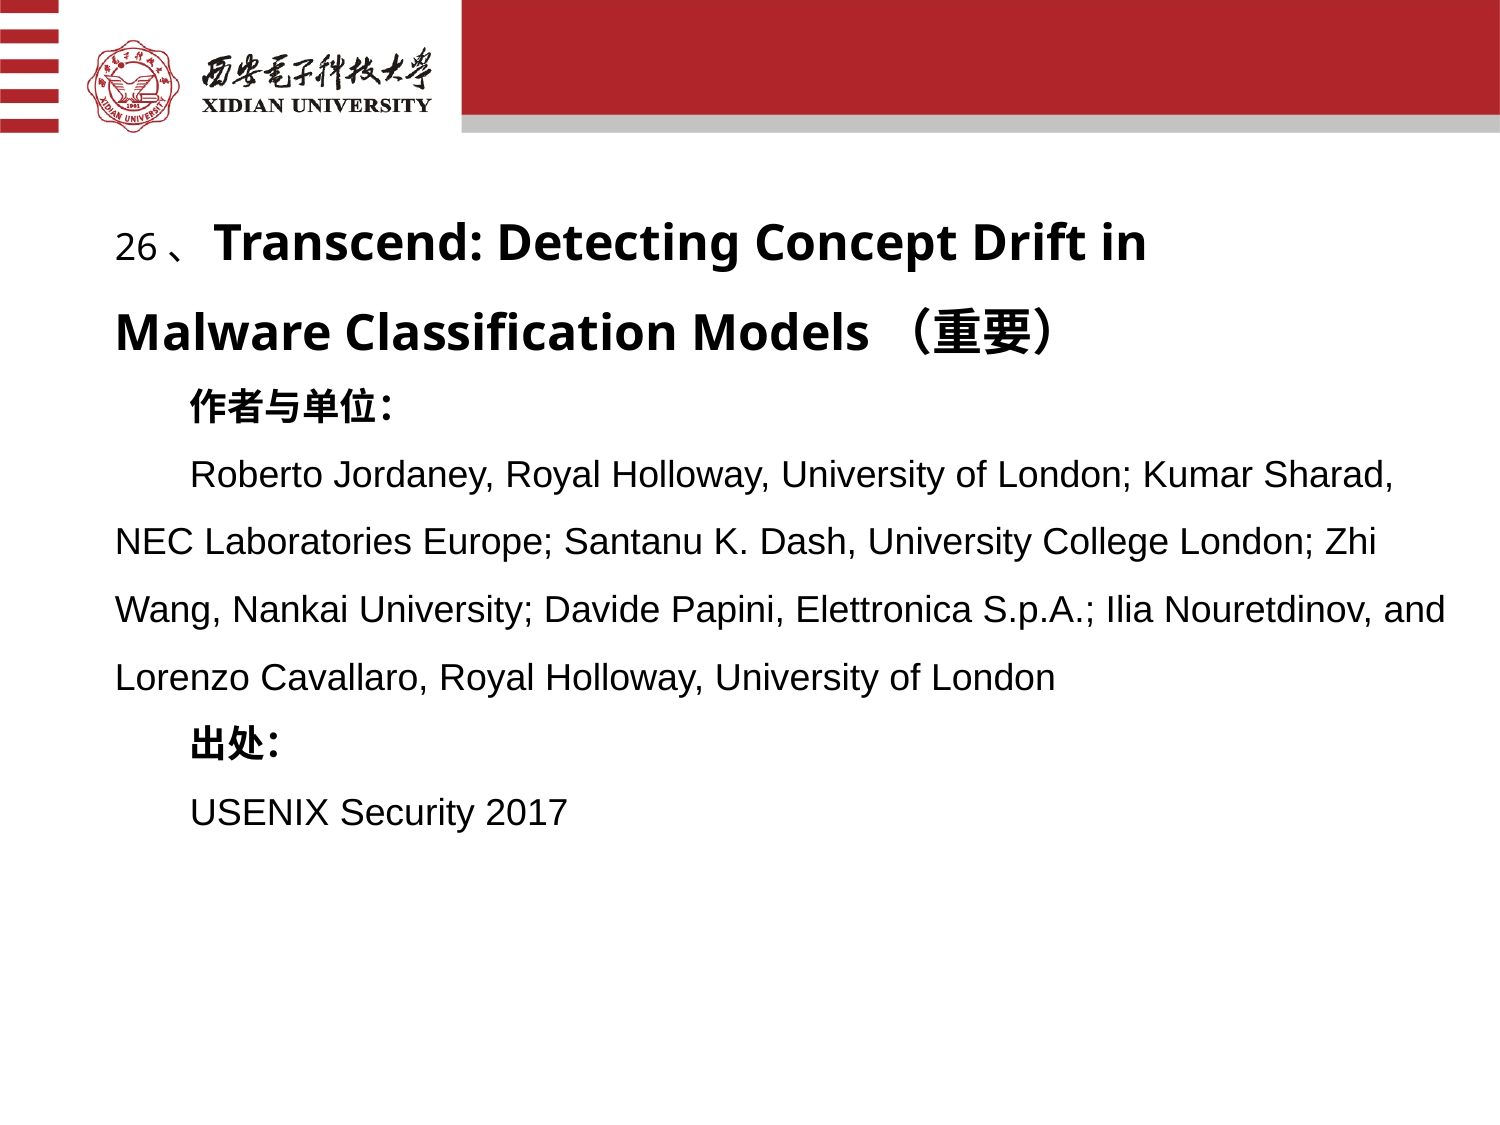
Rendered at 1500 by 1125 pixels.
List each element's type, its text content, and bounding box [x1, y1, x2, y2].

text_box 26、Transcend: Detecting Concept Drift in Malware Classification Models（重要） 作者与单位： Roberto Jordaney, Royal Holloway, University of London; Kumar Sharad, NEC Laboratories Europe; Santanu K. Dash, University College London; Zhi Wang, Nankai University; Davide Papini, Elettronica S.p.A.; Ilia Nouretdinov, and Lorenzo Cavallaro, Royal Holloway, University of London 出处： USENIX Security 2017 [100, 172, 1483, 840]
picture [0, 0, 1500, 1125]
